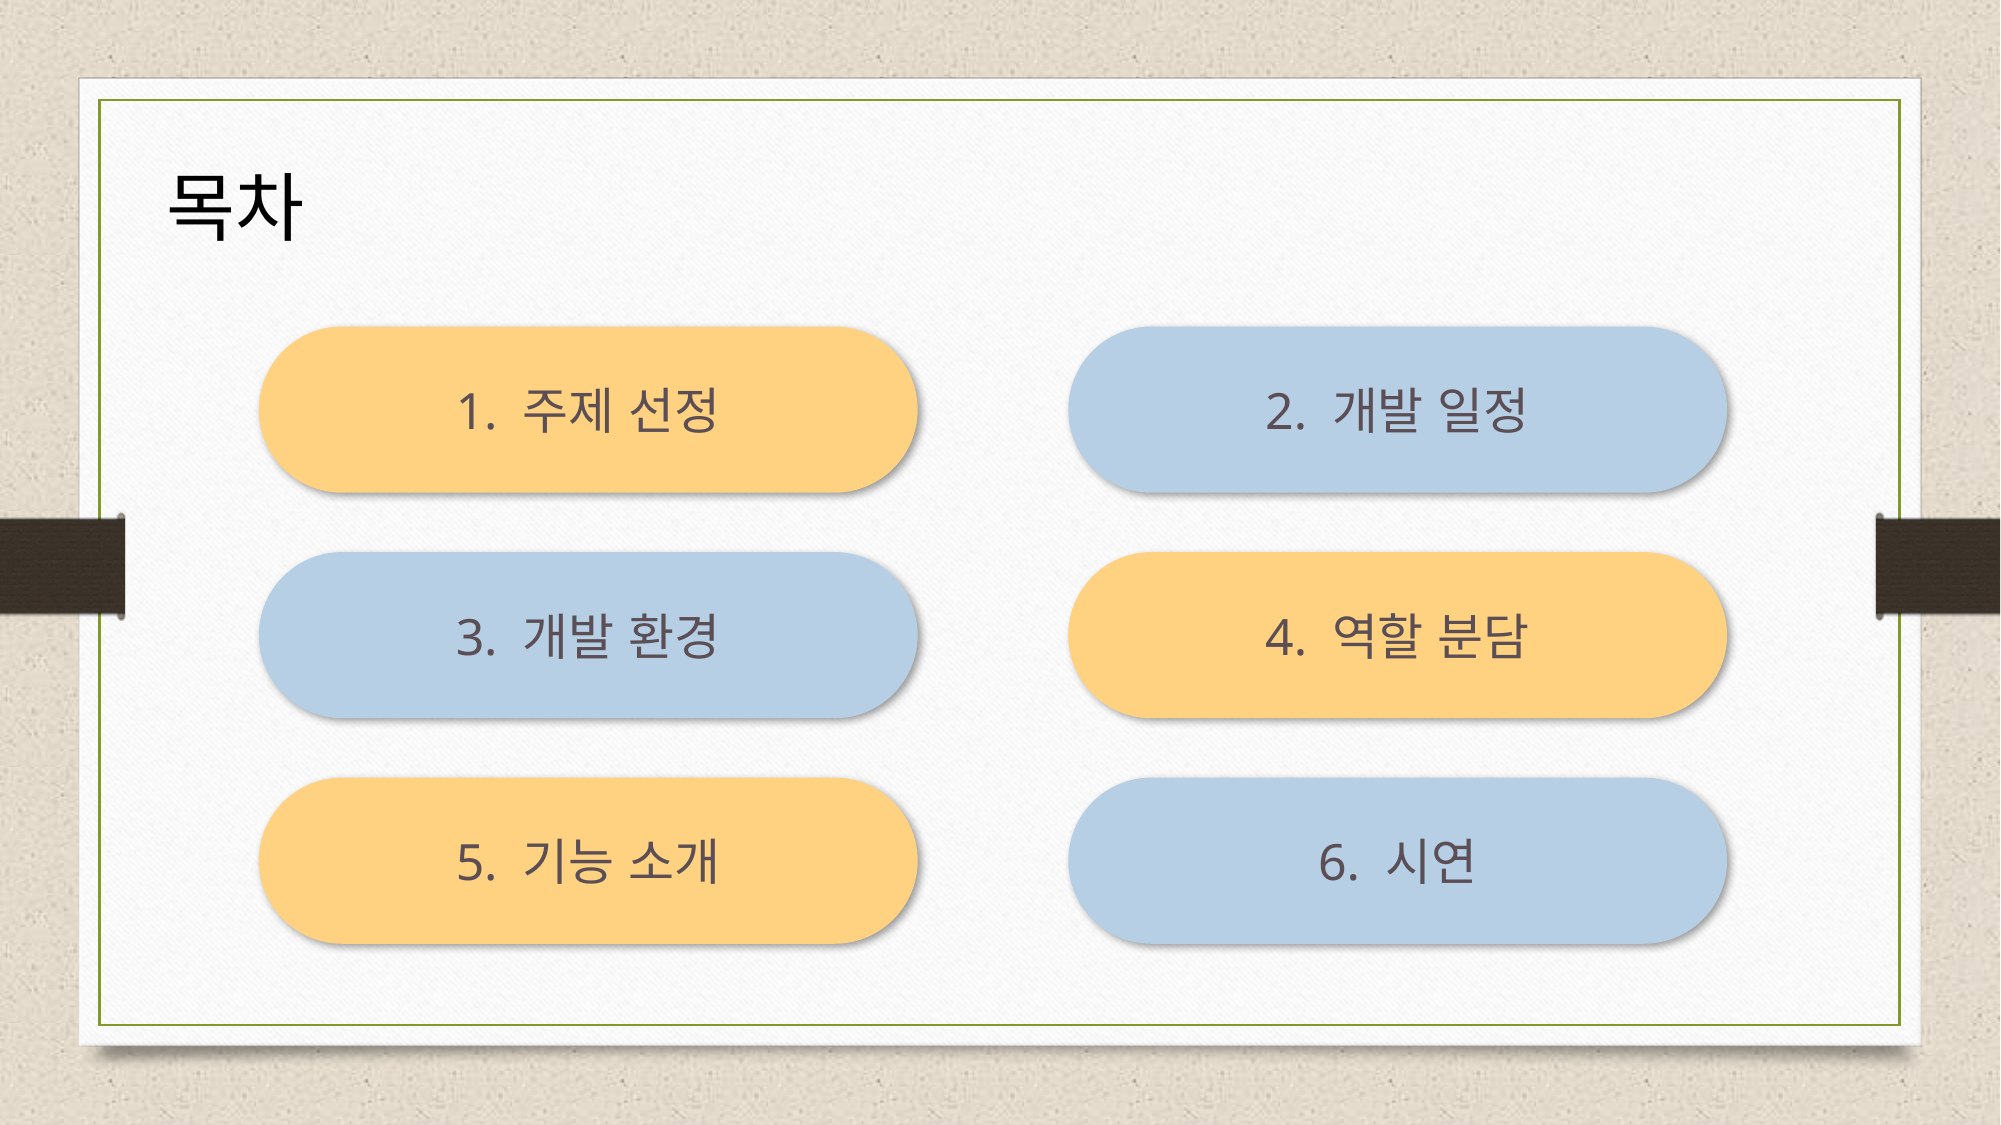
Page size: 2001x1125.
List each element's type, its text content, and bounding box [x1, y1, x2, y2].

picture [0, 0, 2001, 1125]
text_box 2. 개발 일정 [1066, 325, 1729, 494]
text_box 3. 개발 환경 [257, 550, 920, 720]
text_box 4. 역할 분담 [1066, 550, 1729, 720]
text_box 5. 기능 소개 [257, 776, 920, 946]
text_box 목차 [151, 153, 425, 259]
text_box 1. 주제 선정 [257, 325, 920, 494]
text_box 6. 시연 [1066, 776, 1729, 946]
